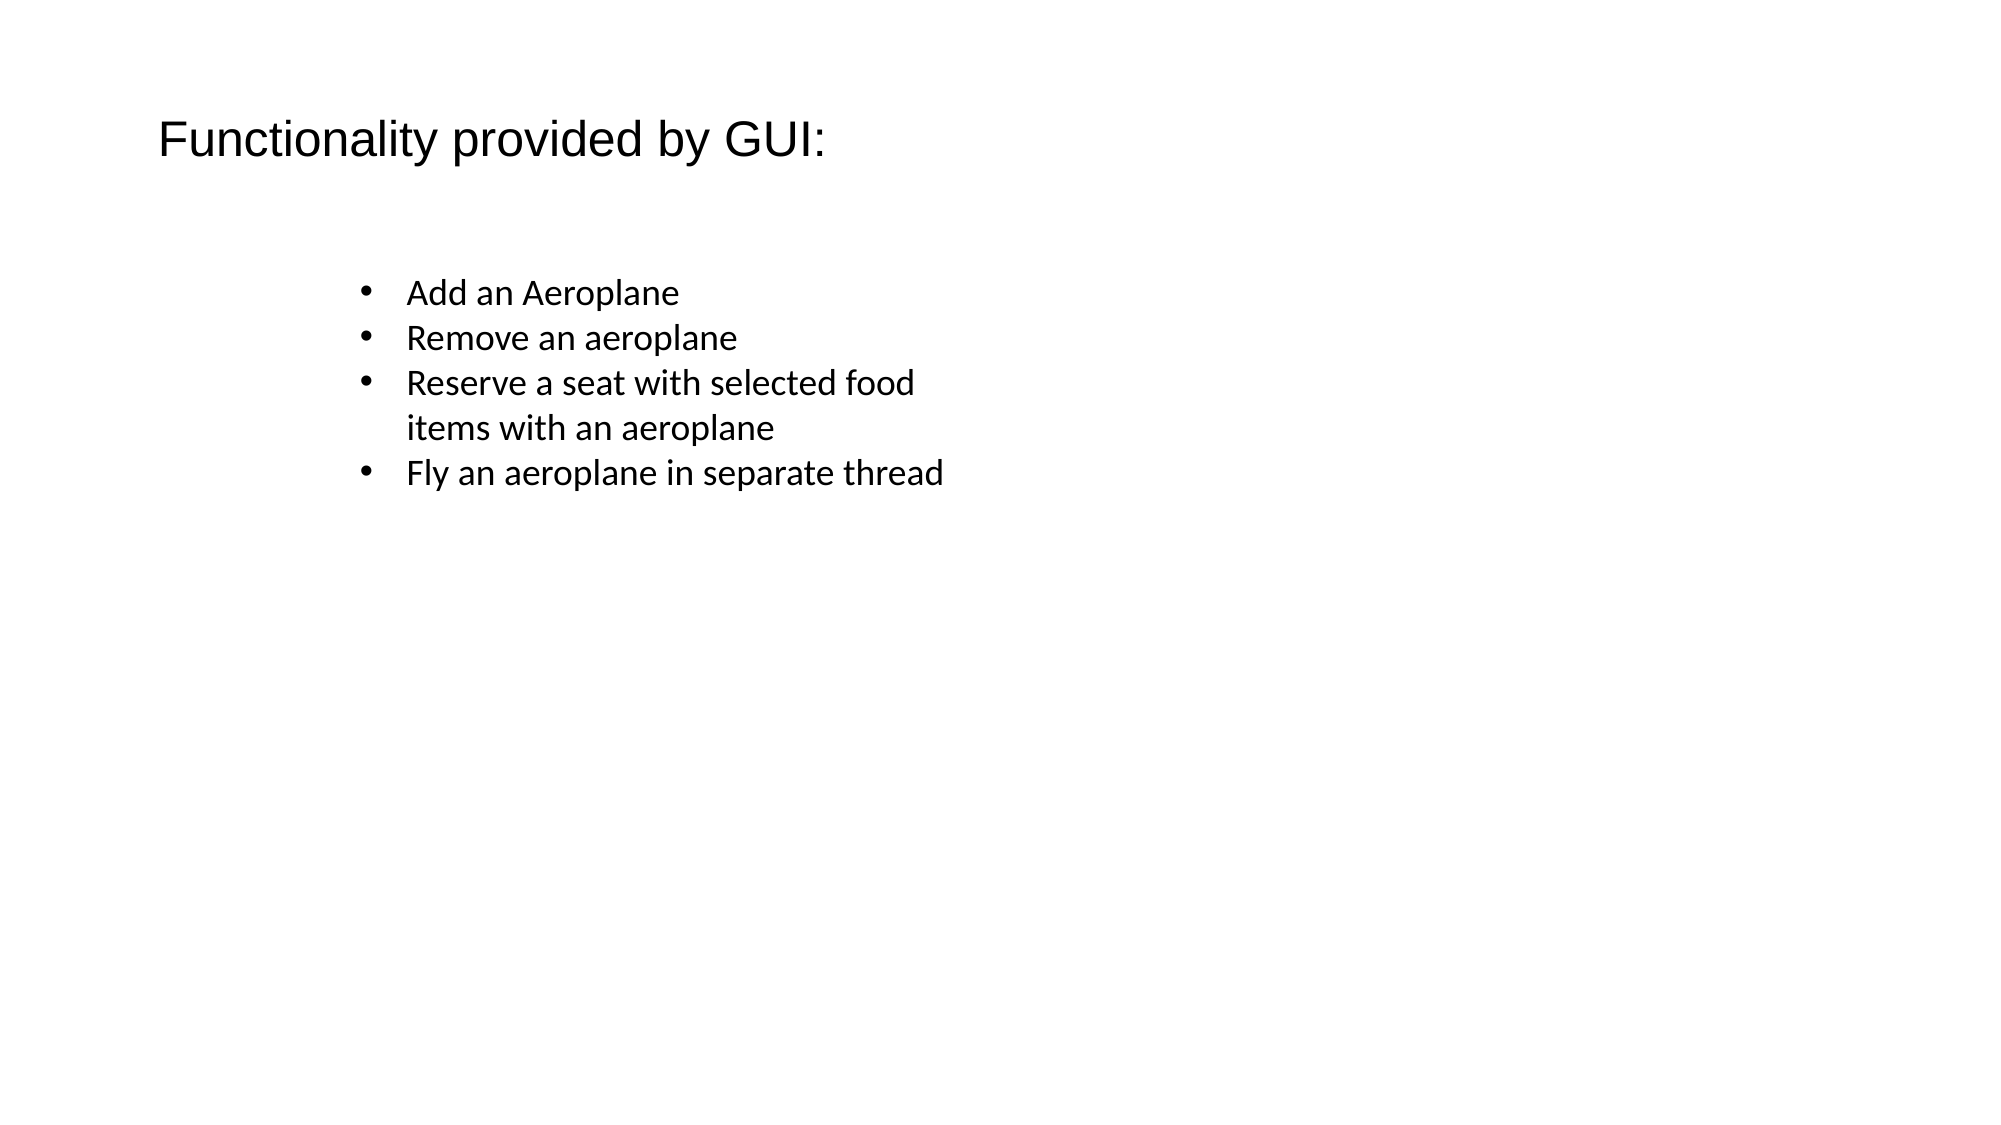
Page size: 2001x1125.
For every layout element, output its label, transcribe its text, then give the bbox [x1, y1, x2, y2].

text_box Functionality provided by GUI: [143, 99, 1599, 175]
text_box Add an Aeroplane Remove an aeroplane Reserve a seat with selected food items with an aeroplane Fly an aeroplane in separate thread [345, 260, 1001, 501]
